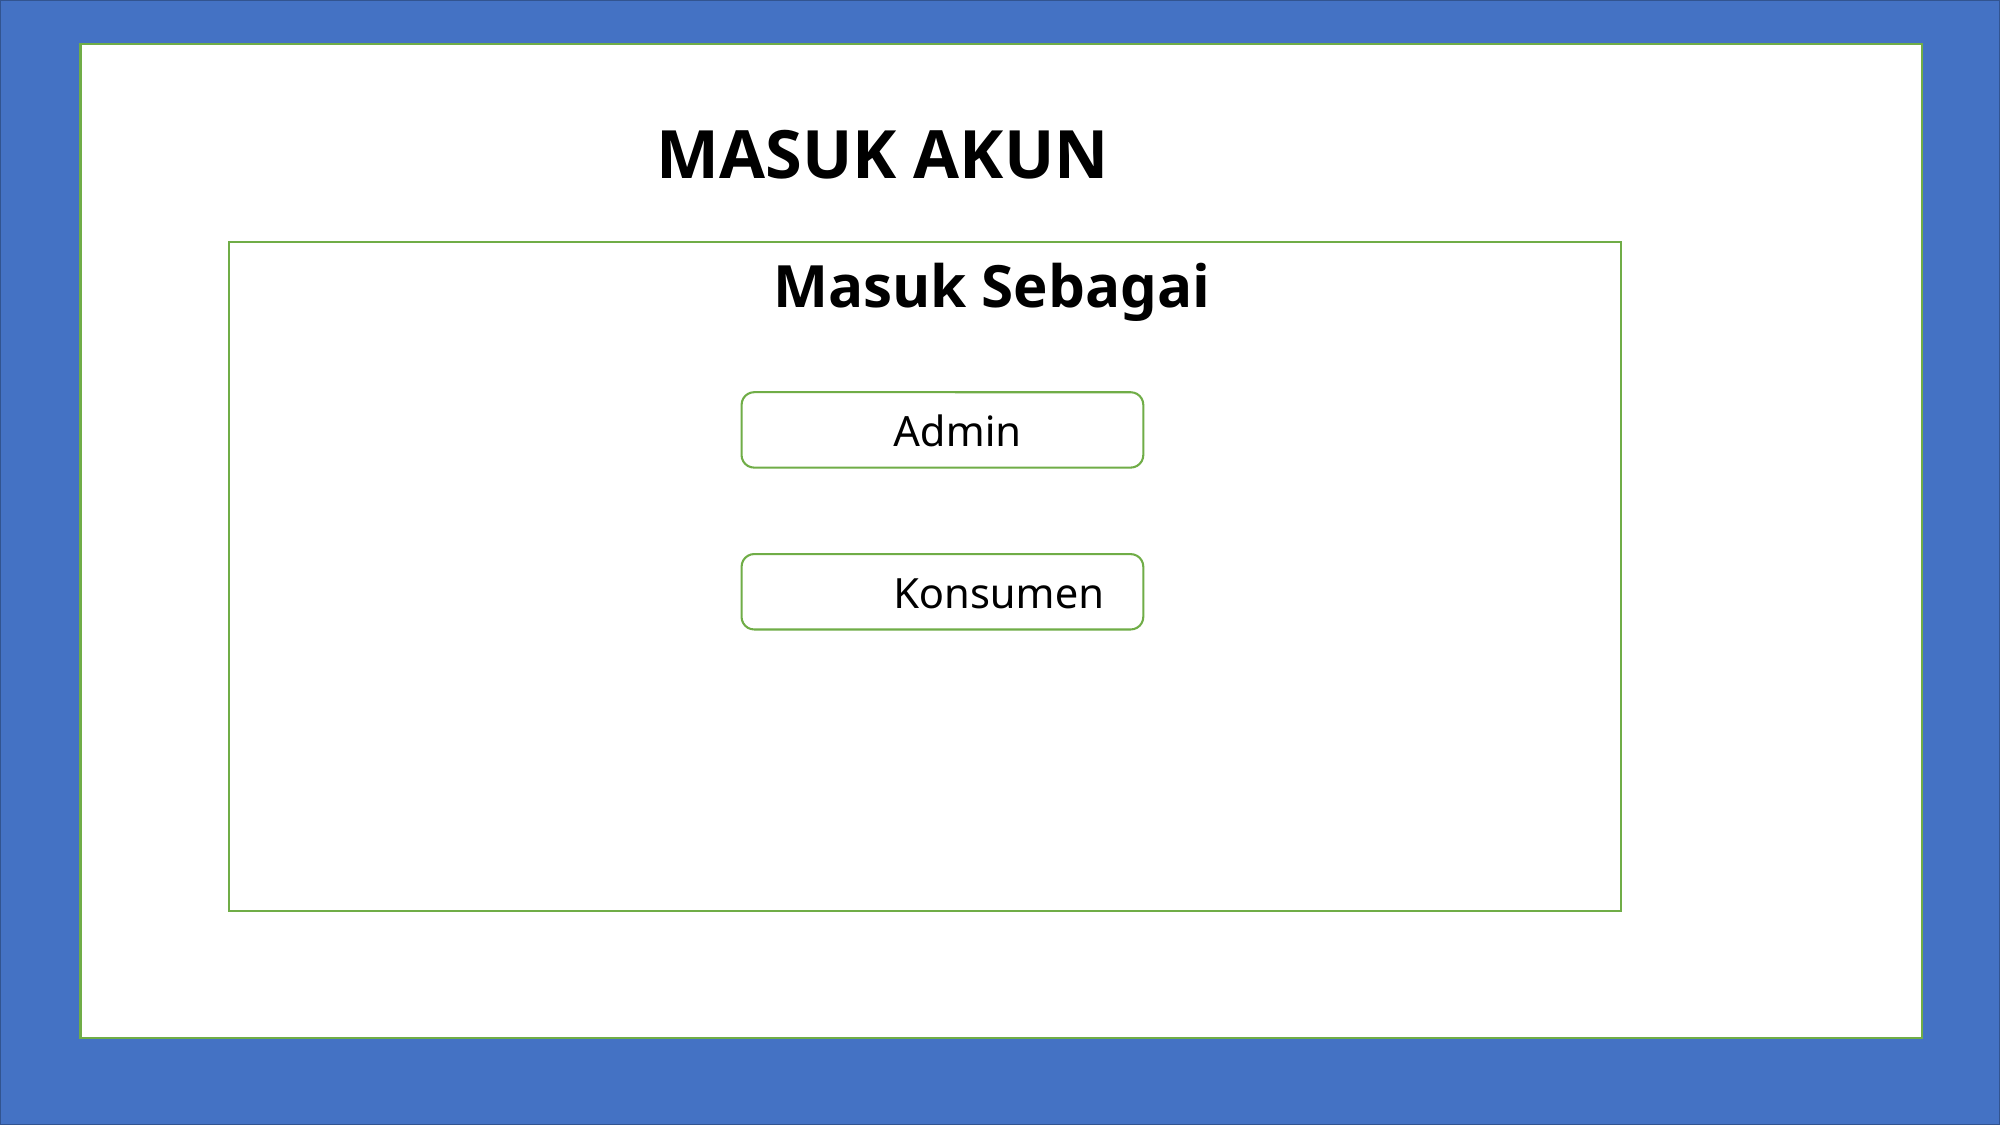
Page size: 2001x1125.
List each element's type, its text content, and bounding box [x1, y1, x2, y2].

text_box Admin [740, 391, 1145, 469]
text_box Konsumen [740, 553, 1145, 631]
text_box [0, 0, 2000, 1125]
text_box MASUK AKUN [641, 104, 1687, 200]
text_box [79, 43, 1923, 1039]
text_box Masuk Sebagai [228, 241, 1622, 912]
